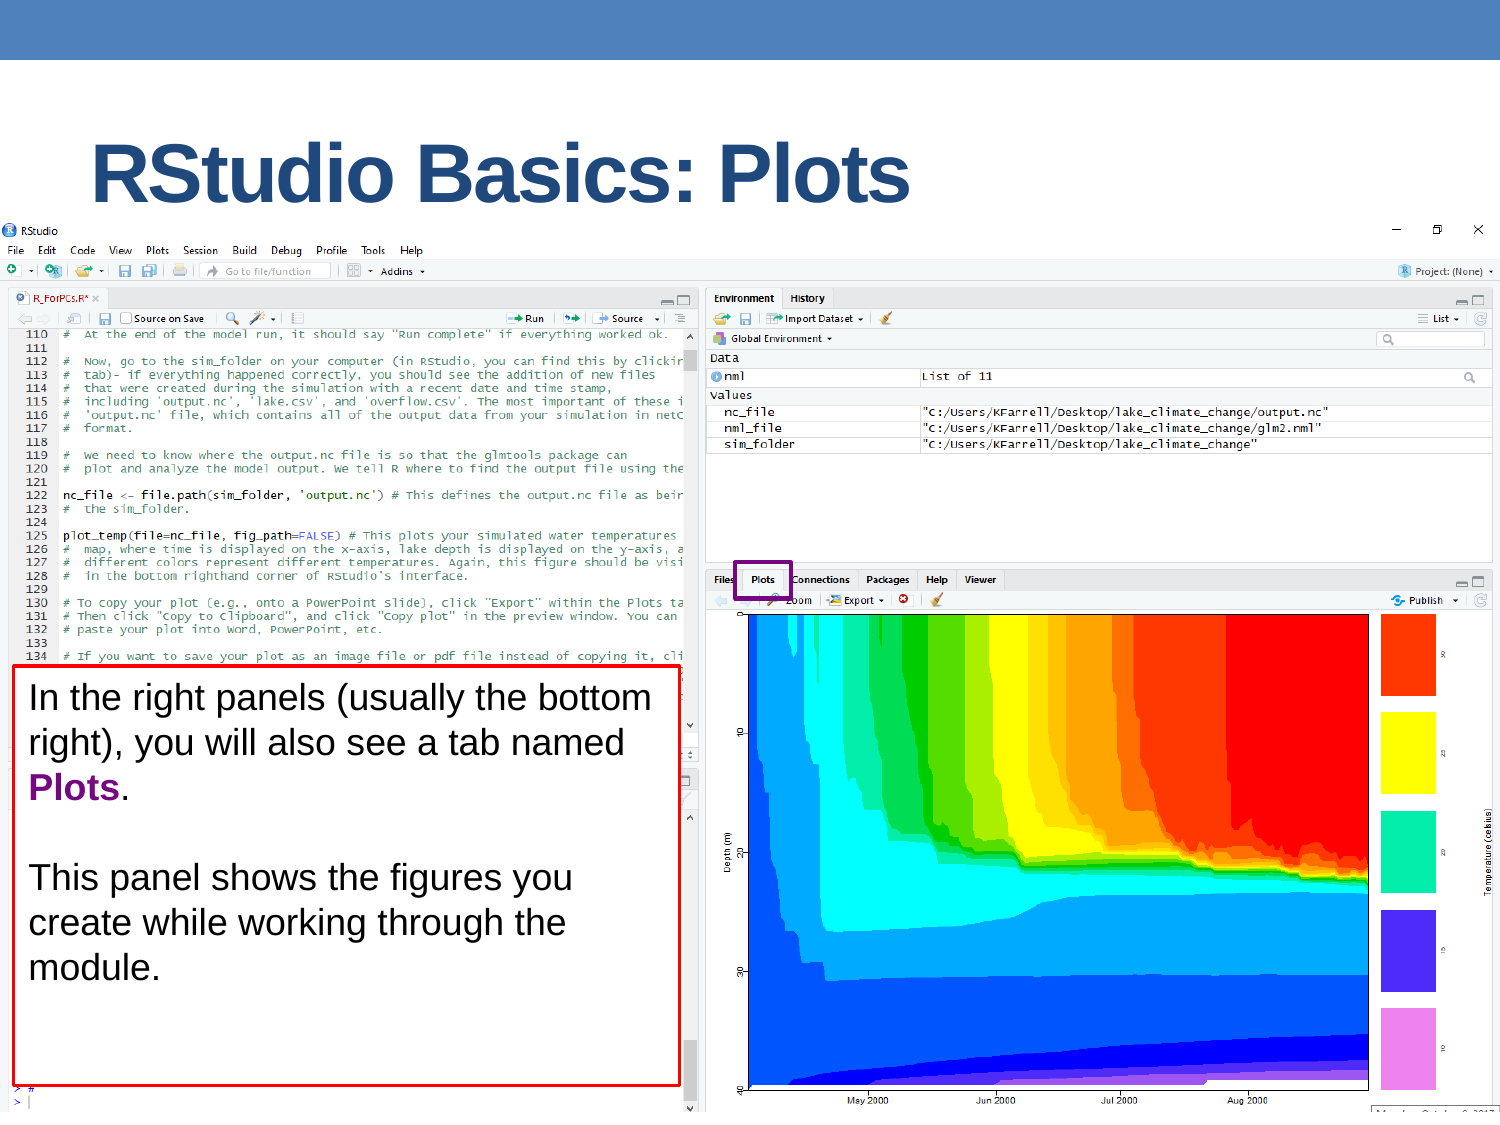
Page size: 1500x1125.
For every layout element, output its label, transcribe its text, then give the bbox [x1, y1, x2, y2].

picture [0, 220, 1500, 1112]
title RStudio Basics: Plots [75, 87, 1425, 218]
